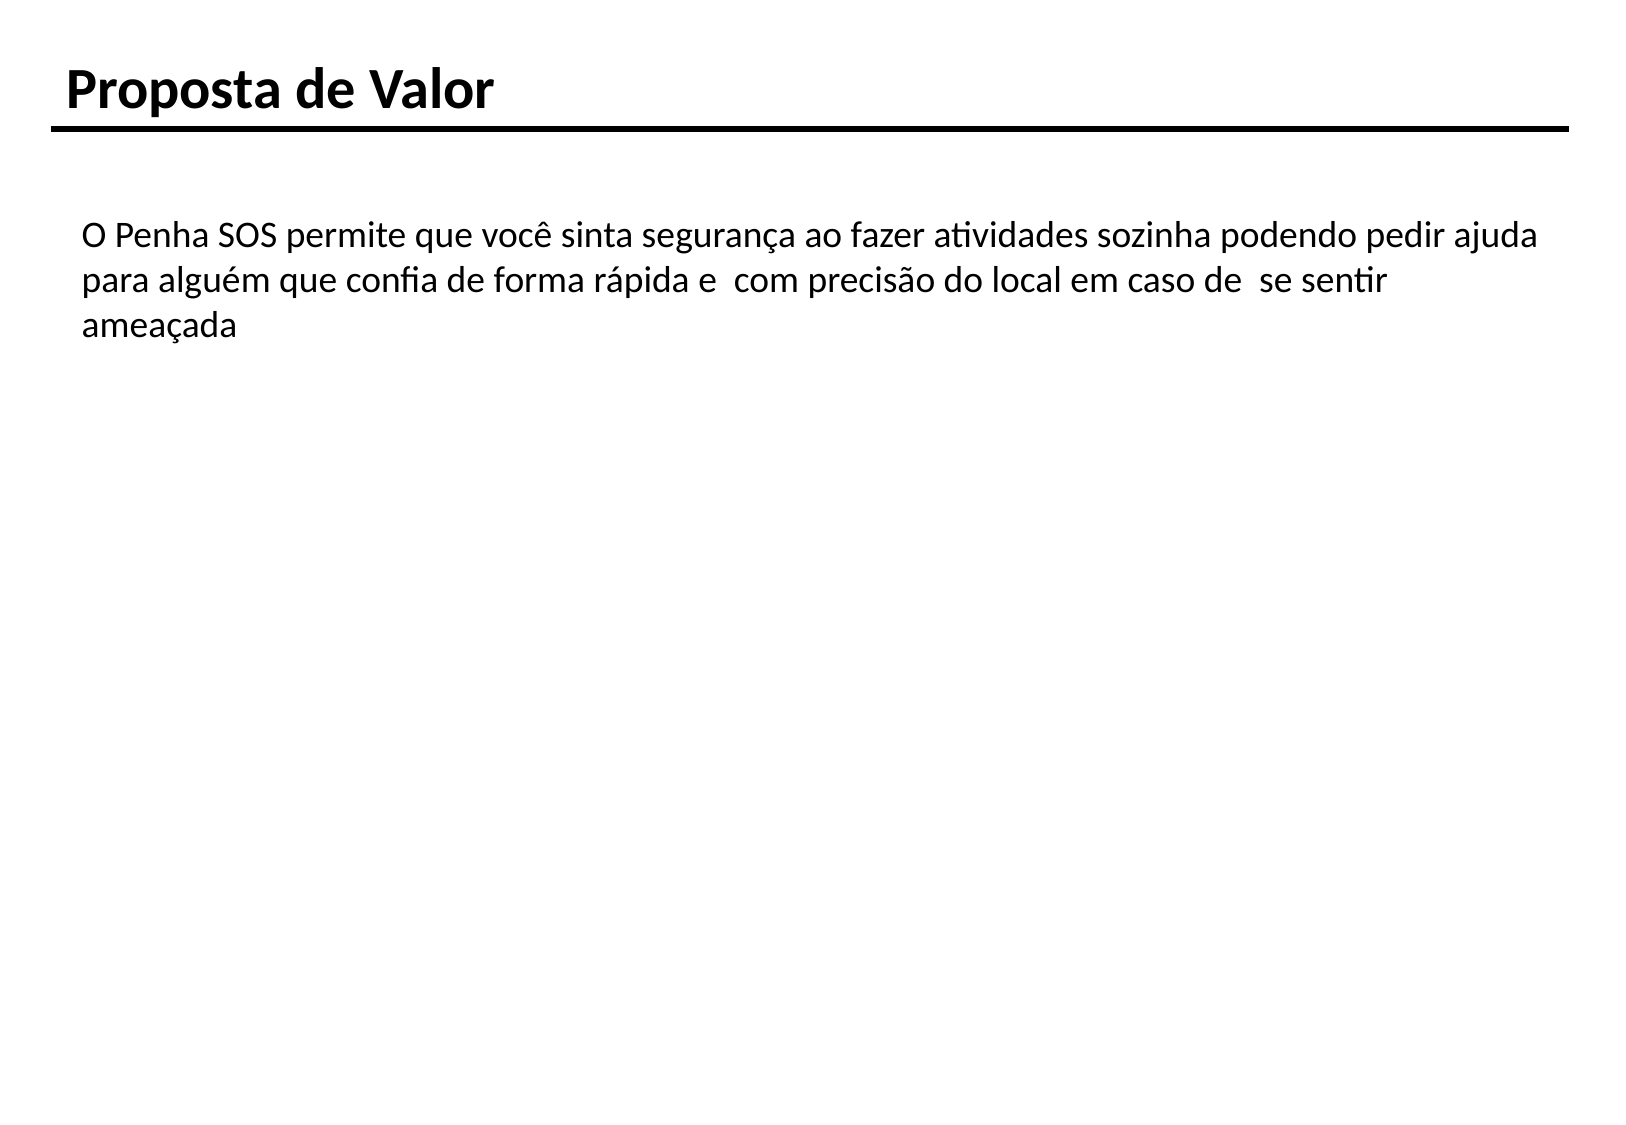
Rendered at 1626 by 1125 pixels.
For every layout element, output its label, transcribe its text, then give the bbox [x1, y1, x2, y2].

text_box Proposta de Valor [51, 43, 923, 126]
text_box O Penha SOS permite que você sinta segurança ao fazer atividades sozinha podendo pedir ajuda para alguém que confia de forma rápida e com precisão do local em caso de se sentir ameaçada [66, 202, 1569, 352]
